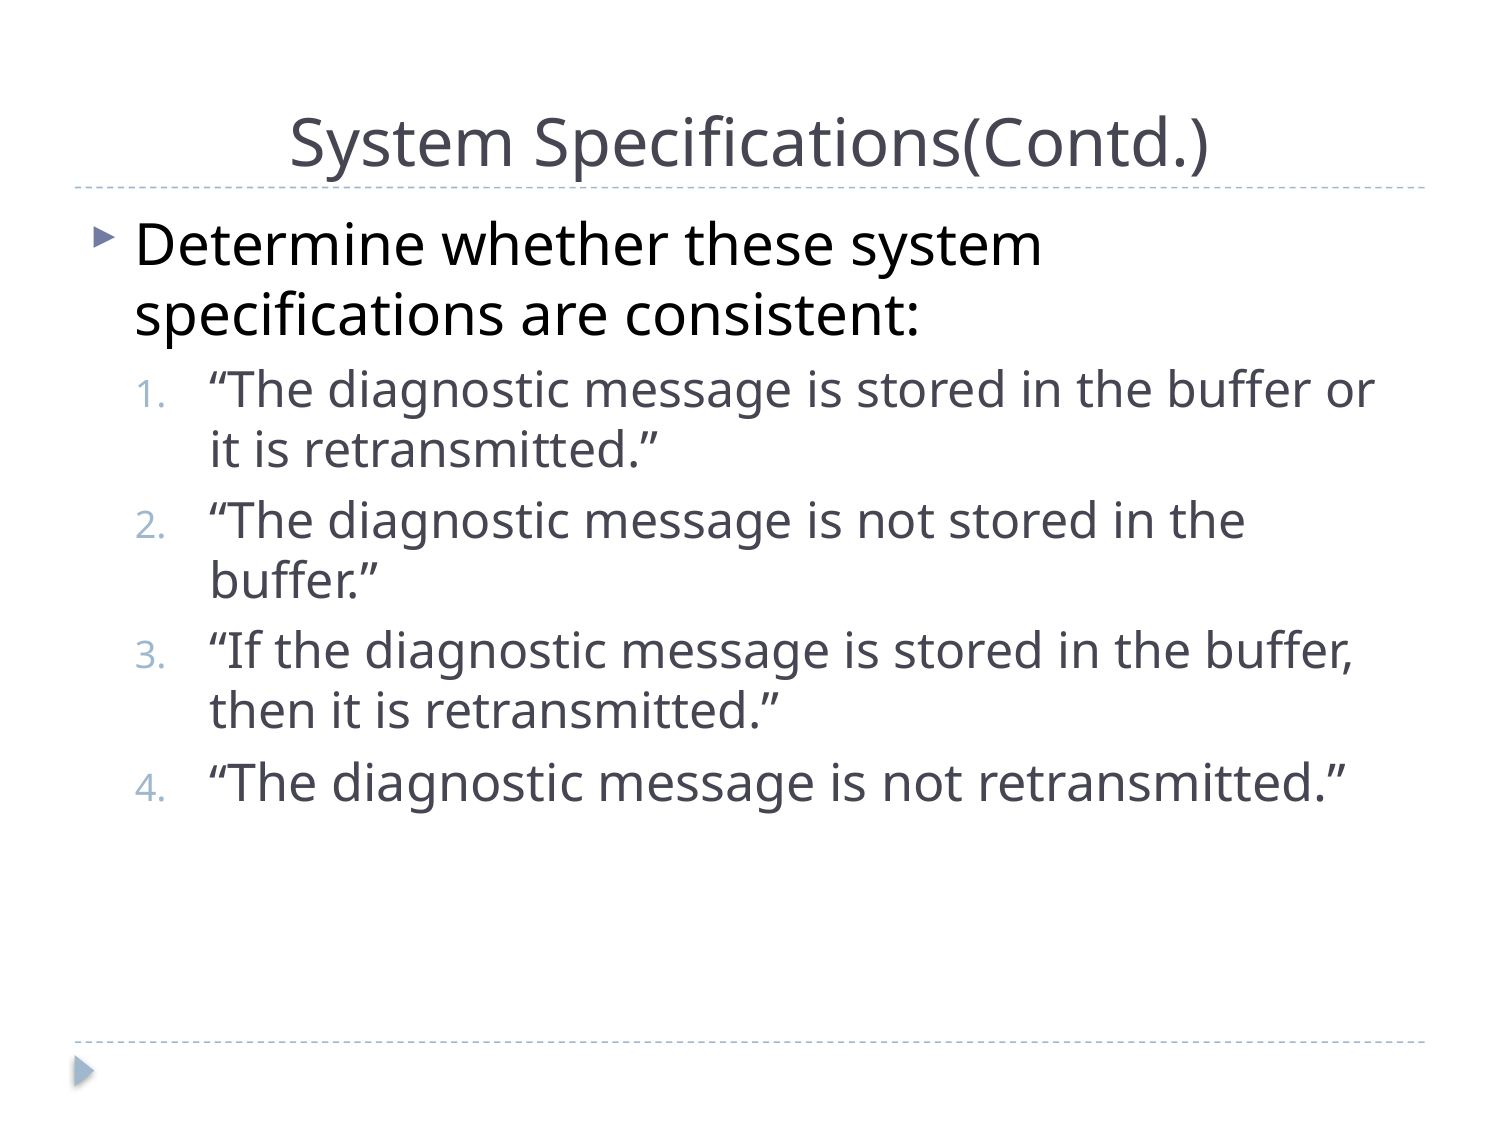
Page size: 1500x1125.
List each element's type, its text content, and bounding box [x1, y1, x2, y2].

list Determine whether these system speciﬁcations are consistent: “The diagnostic message is stored in the buffer or it is retransmitted.” “The diagnostic message is not stored in the buffer.” “If the diagnostic message is stored in the buffer, then it is retransmitted.” “The diagnostic message is not retransmitted.” [75, 200, 1425, 1010]
title System Specifications(Contd.) [75, 24, 1425, 188]
